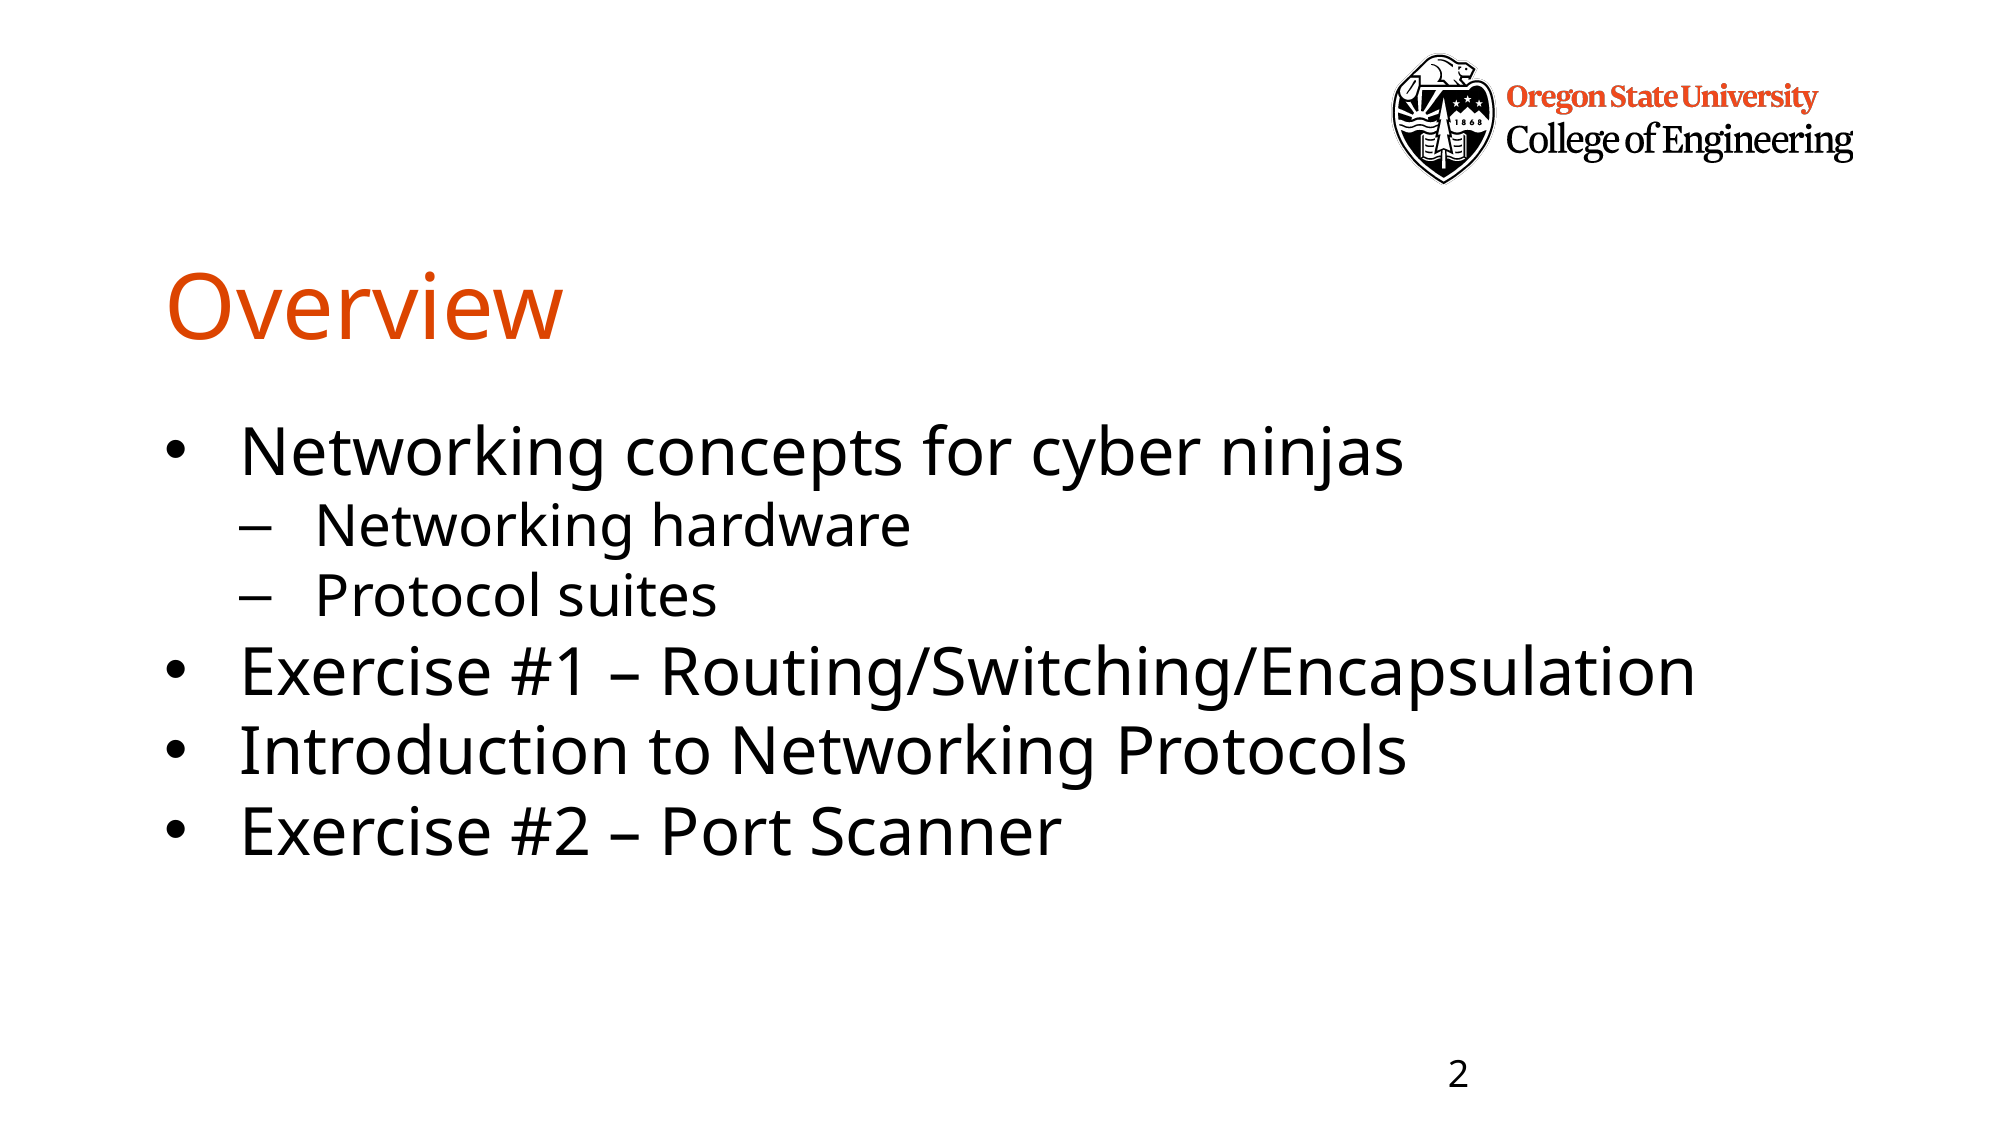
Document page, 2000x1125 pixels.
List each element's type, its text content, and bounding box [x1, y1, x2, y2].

title Overview [149, 205, 1850, 400]
slide_number 2 [1432, 1042, 1853, 1103]
picture [1391, 53, 1853, 185]
list Networking concepts for cyber ninjas Networking hardware Protocol suites Exercise #1 – Routing/Switching/Encapsulation Introduction to Networking Protocols Exercise #2 – Port Scanner [149, 400, 1850, 1005]
